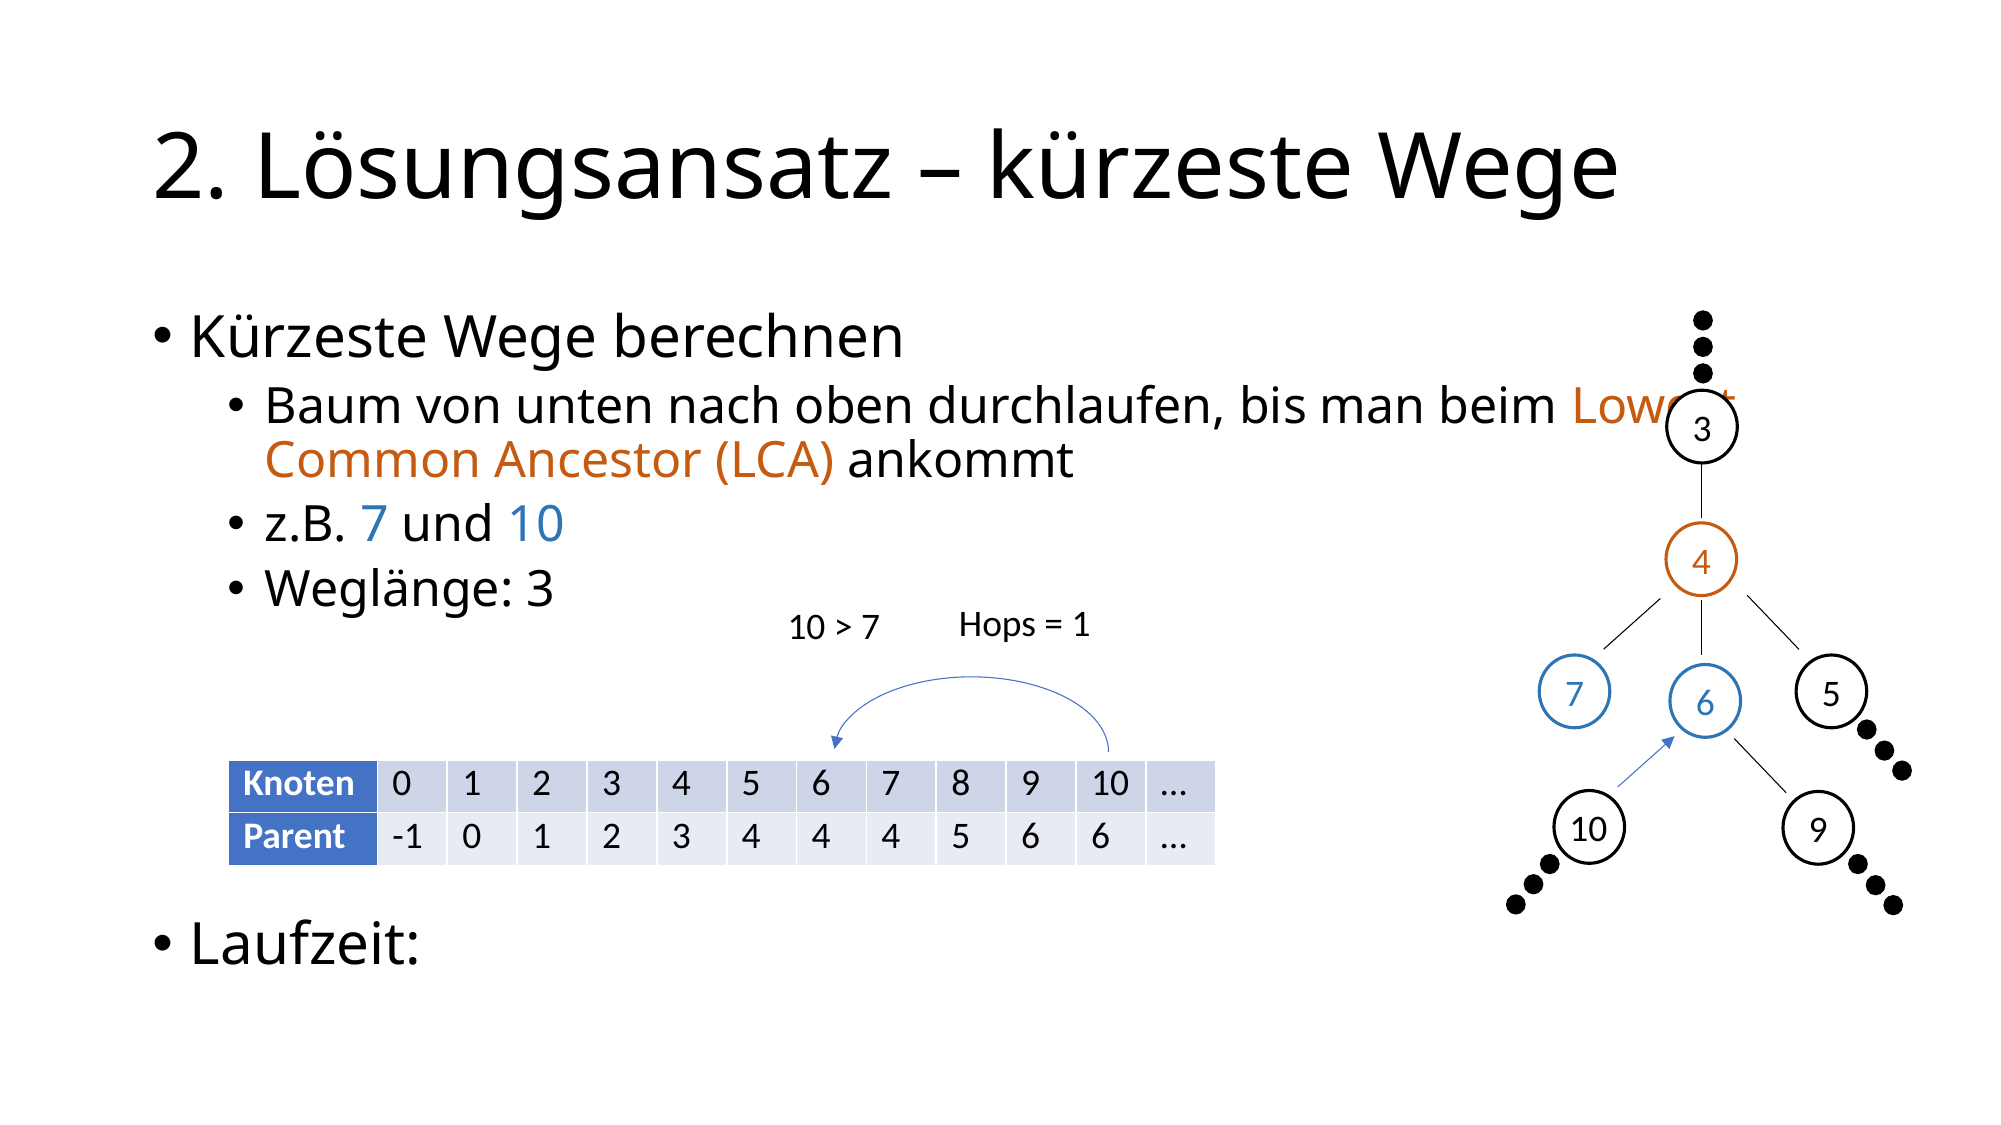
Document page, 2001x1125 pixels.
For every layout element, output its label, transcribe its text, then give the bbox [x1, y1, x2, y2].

title 2. Lösungsansatz – kürzeste Wege [137, 59, 1863, 278]
table_cell 6 [1077, 813, 1145, 865]
table_cell 4 [797, 813, 866, 865]
table_header 4 [658, 761, 726, 812]
table_cell … [1147, 813, 1215, 865]
table_cell 0 [448, 813, 516, 865]
table_cell 2 [588, 813, 656, 865]
table_header 5 [728, 761, 796, 812]
table_header 3 [588, 761, 656, 812]
table_cell 4 [728, 813, 796, 865]
table_cell 5 [937, 813, 1005, 865]
table_header 8 [937, 761, 1005, 812]
table_cell 4 [867, 813, 935, 865]
table_cell Parent [229, 813, 377, 865]
table_header 0 [378, 761, 446, 812]
table_cell 3 [658, 813, 726, 865]
table_header 9 [1007, 761, 1075, 812]
table_header 7 [867, 761, 935, 812]
table_header Knoten [229, 761, 377, 812]
text_box [831, 676, 1110, 752]
table_header 6 [797, 761, 866, 812]
table_header … [1147, 761, 1215, 812]
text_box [1506, 311, 1911, 915]
text_box Hops = 1 [944, 592, 1125, 652]
table_header 2 [518, 761, 586, 812]
table_cell 6 [1007, 813, 1075, 865]
table_cell 1 [518, 813, 586, 865]
text_box 10 > 7 [772, 595, 899, 655]
table_header 1 [448, 761, 516, 812]
table_header 10 [1077, 761, 1145, 812]
table_cell -1 [378, 813, 446, 865]
